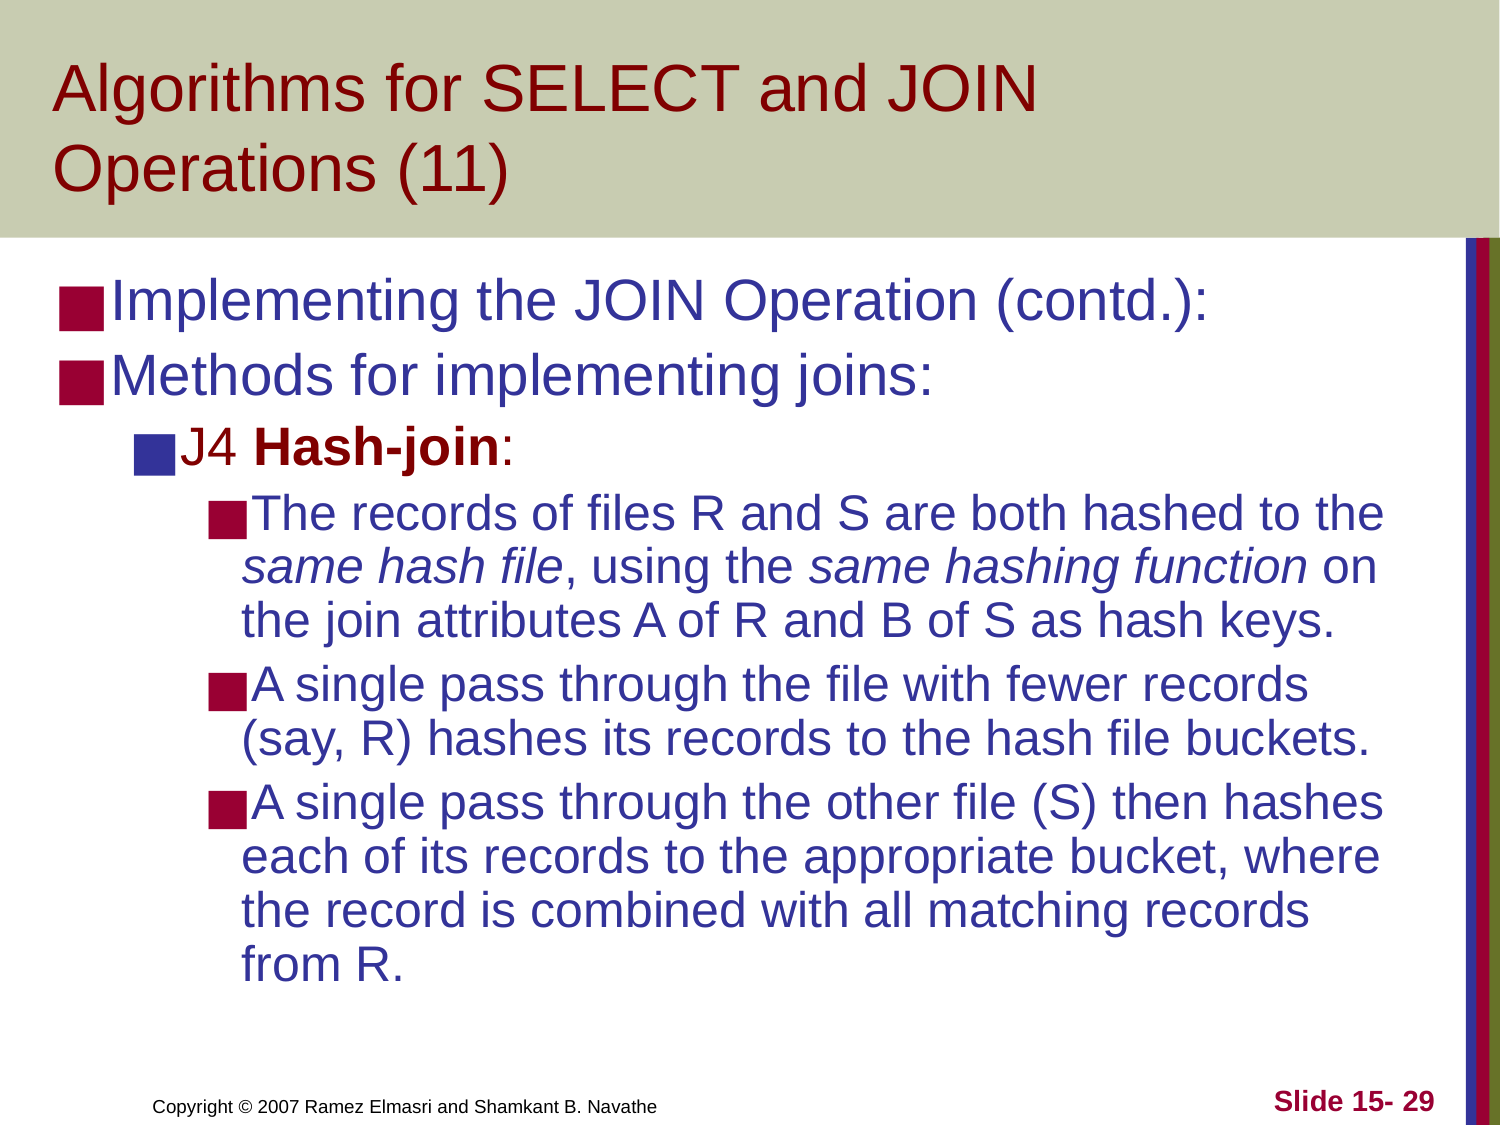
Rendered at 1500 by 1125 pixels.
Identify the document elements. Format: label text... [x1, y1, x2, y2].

list Implementing the JOIN Operation (contd.): Methods for implementing joins: J4 Hash-join: The records of files R and S are both hashed to the same hash file, using the same hashing function on the join attributes A of R and B of S as hash keys. A single pass through the file with fewer records (say, R) hashes its records to the hash file buckets. A single pass through the other file (S) then hashes each of its records to the appropriate bucket, where the record is combined with all matching records from R. [39, 262, 1400, 1013]
text_box Slide 15- ‹#› [1137, 1049, 1450, 1125]
title Algorithms for SELECT and JOIN Operations (11) [37, 49, 1317, 213]
